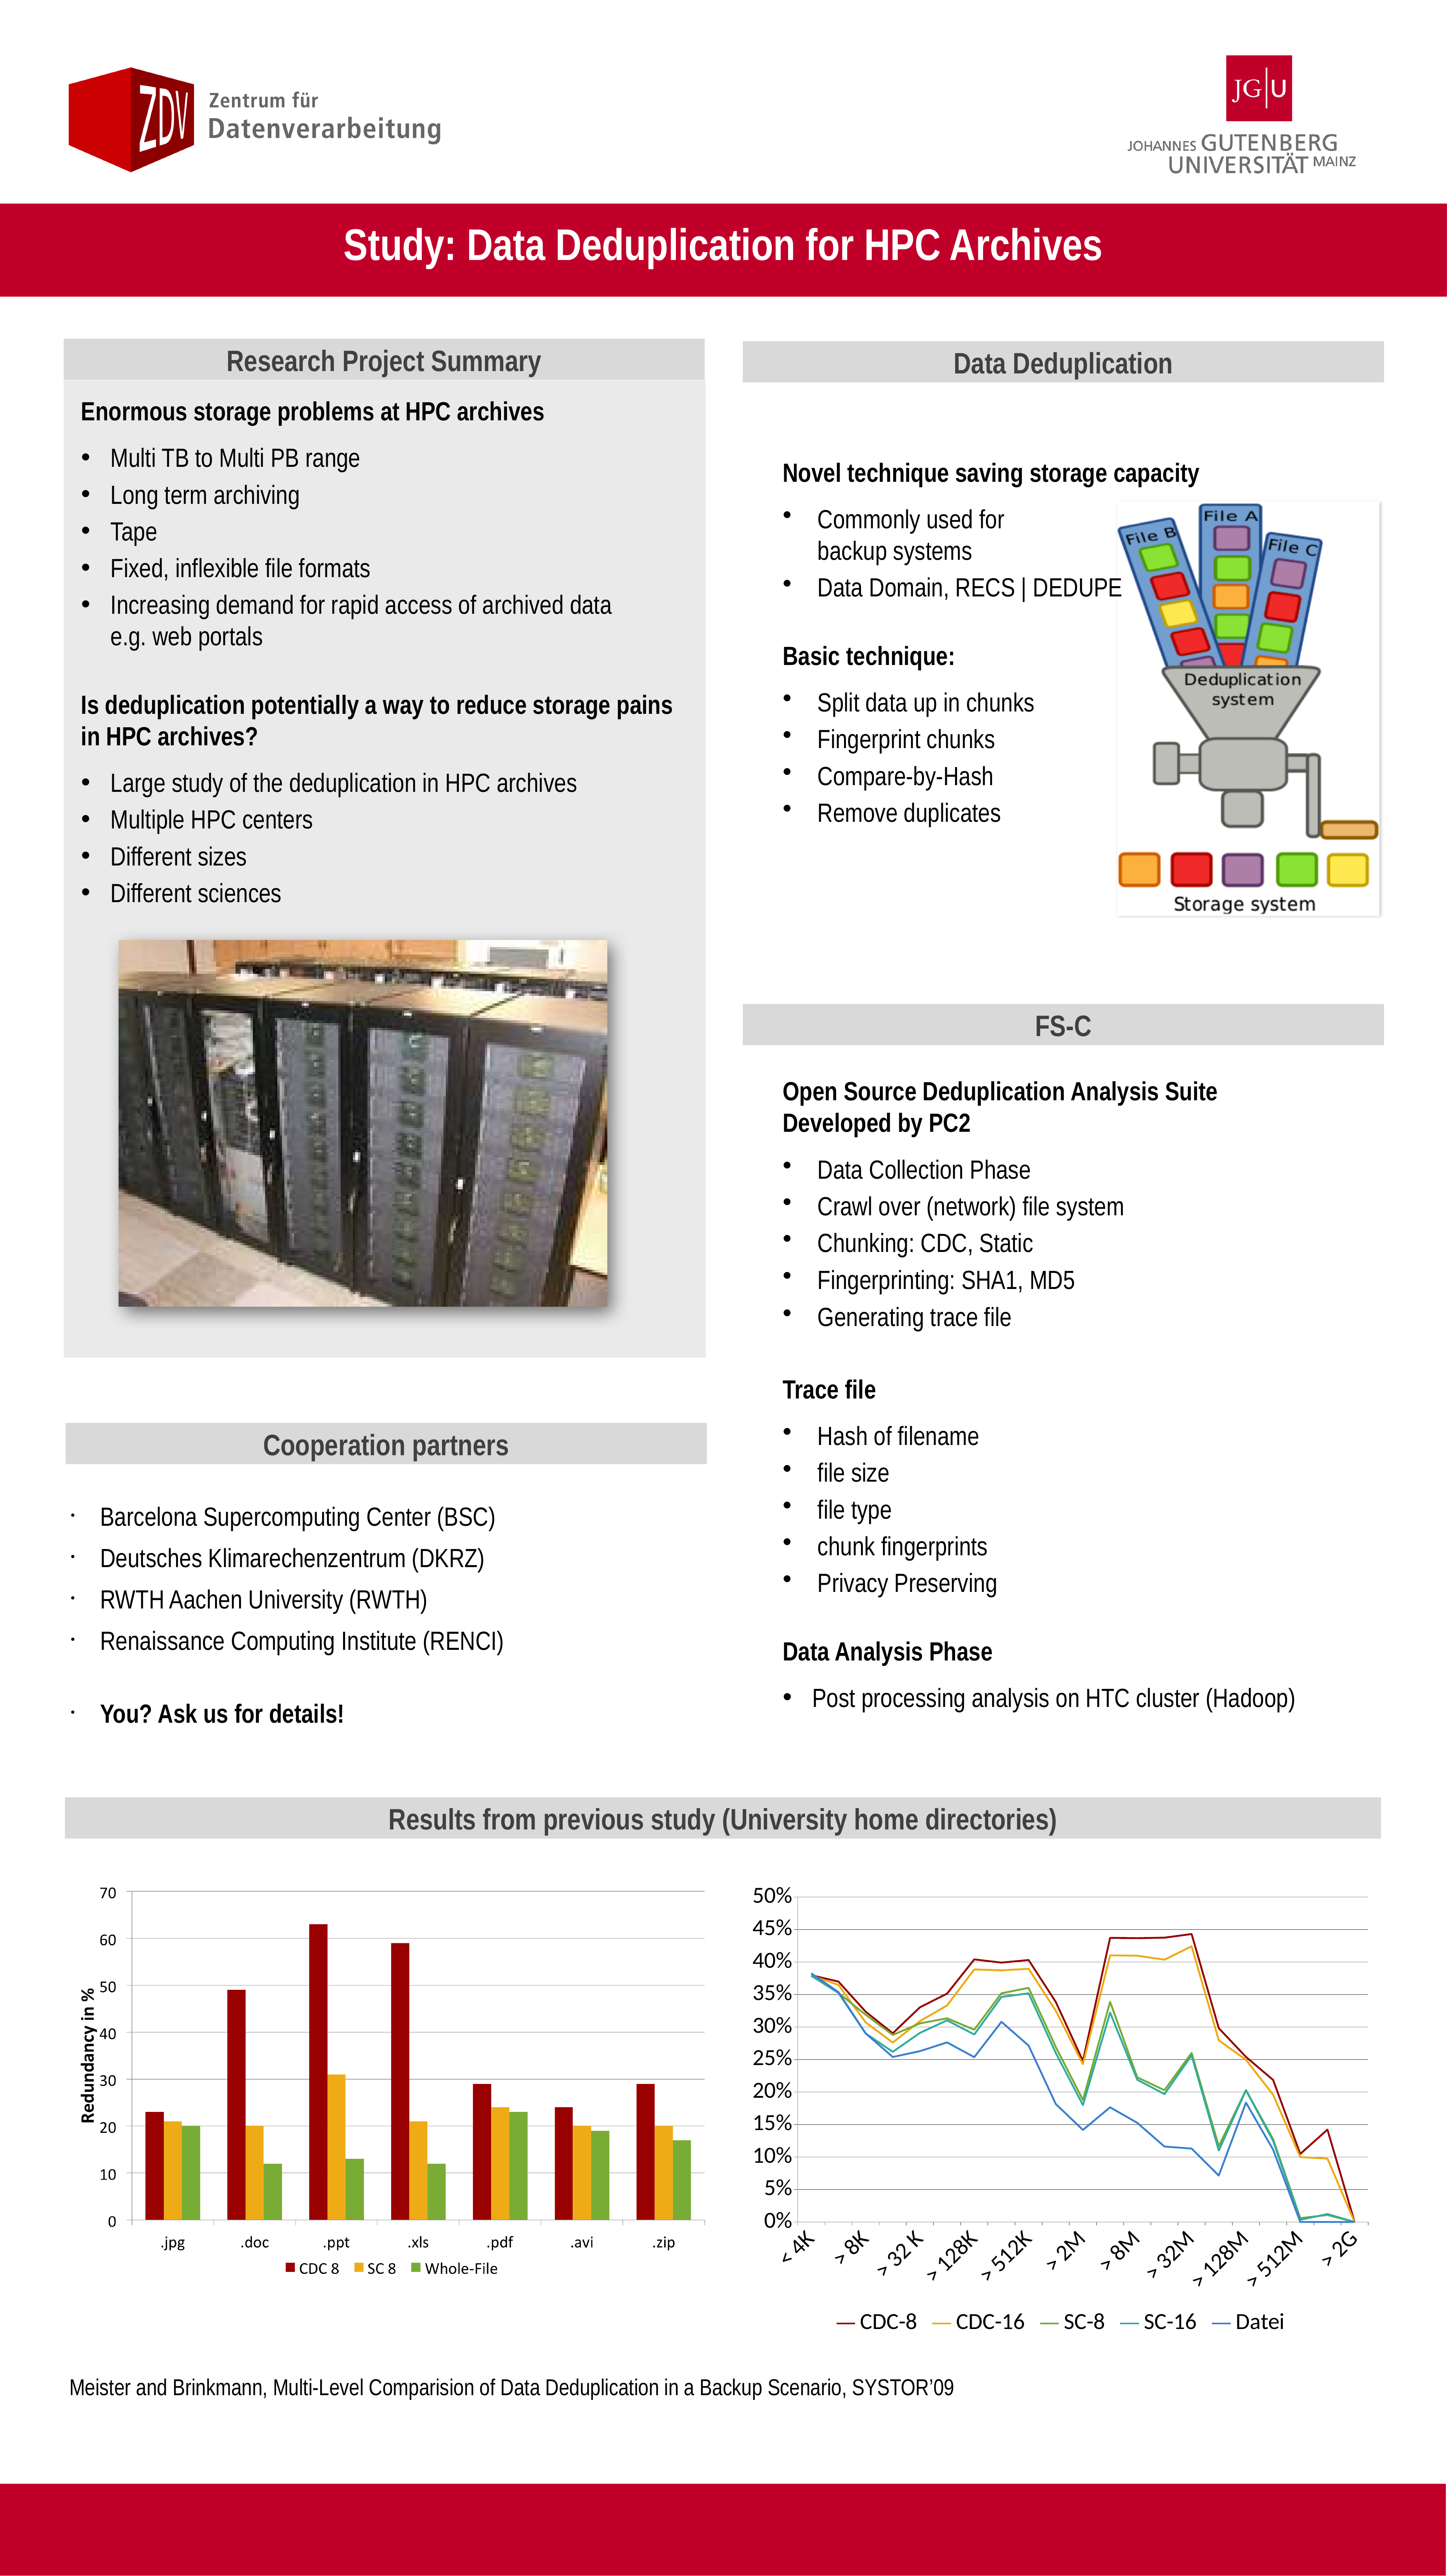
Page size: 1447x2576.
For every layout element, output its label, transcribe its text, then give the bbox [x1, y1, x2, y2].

picture [49, 54, 463, 185]
text_box Barcelona Supercomputing Center (BSC) Deutsches Klimarechenzentrum (DKRZ) RWTH Aachen University (RWTH) Renaissance Computing Institute (RENCI) You? Ask us for details! [65, 1455, 707, 1795]
text_box Novel technique saving storage capacity Commonly used for backup systems Data Domain, RECS | DEDUPE Basic technique: Split data up in chunks Fingerprint chunks Compare-by-Hash Remove duplicates [765, 442, 1408, 1002]
text_box Open Source Deduplication Analysis Suite Developed by PC2 Data Collection Phase Crawl over (network) file system Chunking: CDC, Static Fingerprinting: SHA1, MD5 Generating trace file Trace file Hash of filename file size file type chunk fingerprints Privacy Preserving Data Analysis Phase Post processing analysis on HTC cluster (Hadoop) [765, 1071, 1408, 1777]
list Enormous storage problems at HPC archives Multi TB to Multi PB range Long term archiving Tape Fixed, inflexible file formats Increasing demand for rapid access of archived data e.g. web portals Is deduplication potentially a way to reduce storage pains in HPC archives? Large study of the deduplication in HPC archives Multiple HPC centers Different sizes Different sciences [63, 380, 706, 1358]
text_box Cooperation partners [65, 1423, 707, 1455]
text_box Research Project Summary [63, 338, 705, 380]
text_box FS-C [743, 1004, 1384, 1046]
picture [1117, 501, 1380, 916]
picture [118, 940, 607, 1307]
text_box Meister and Brinkmann, Multi-Level Comparision of Data Deduplication in a Backup Scenario, SYSTOR’09 [63, 2370, 1447, 2403]
picture [1082, 0, 1424, 203]
text_box Data Deduplication [743, 341, 1384, 383]
list Study: Data Deduplication for HPC Archives [63, 213, 1384, 283]
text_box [63, 1797, 1381, 2340]
